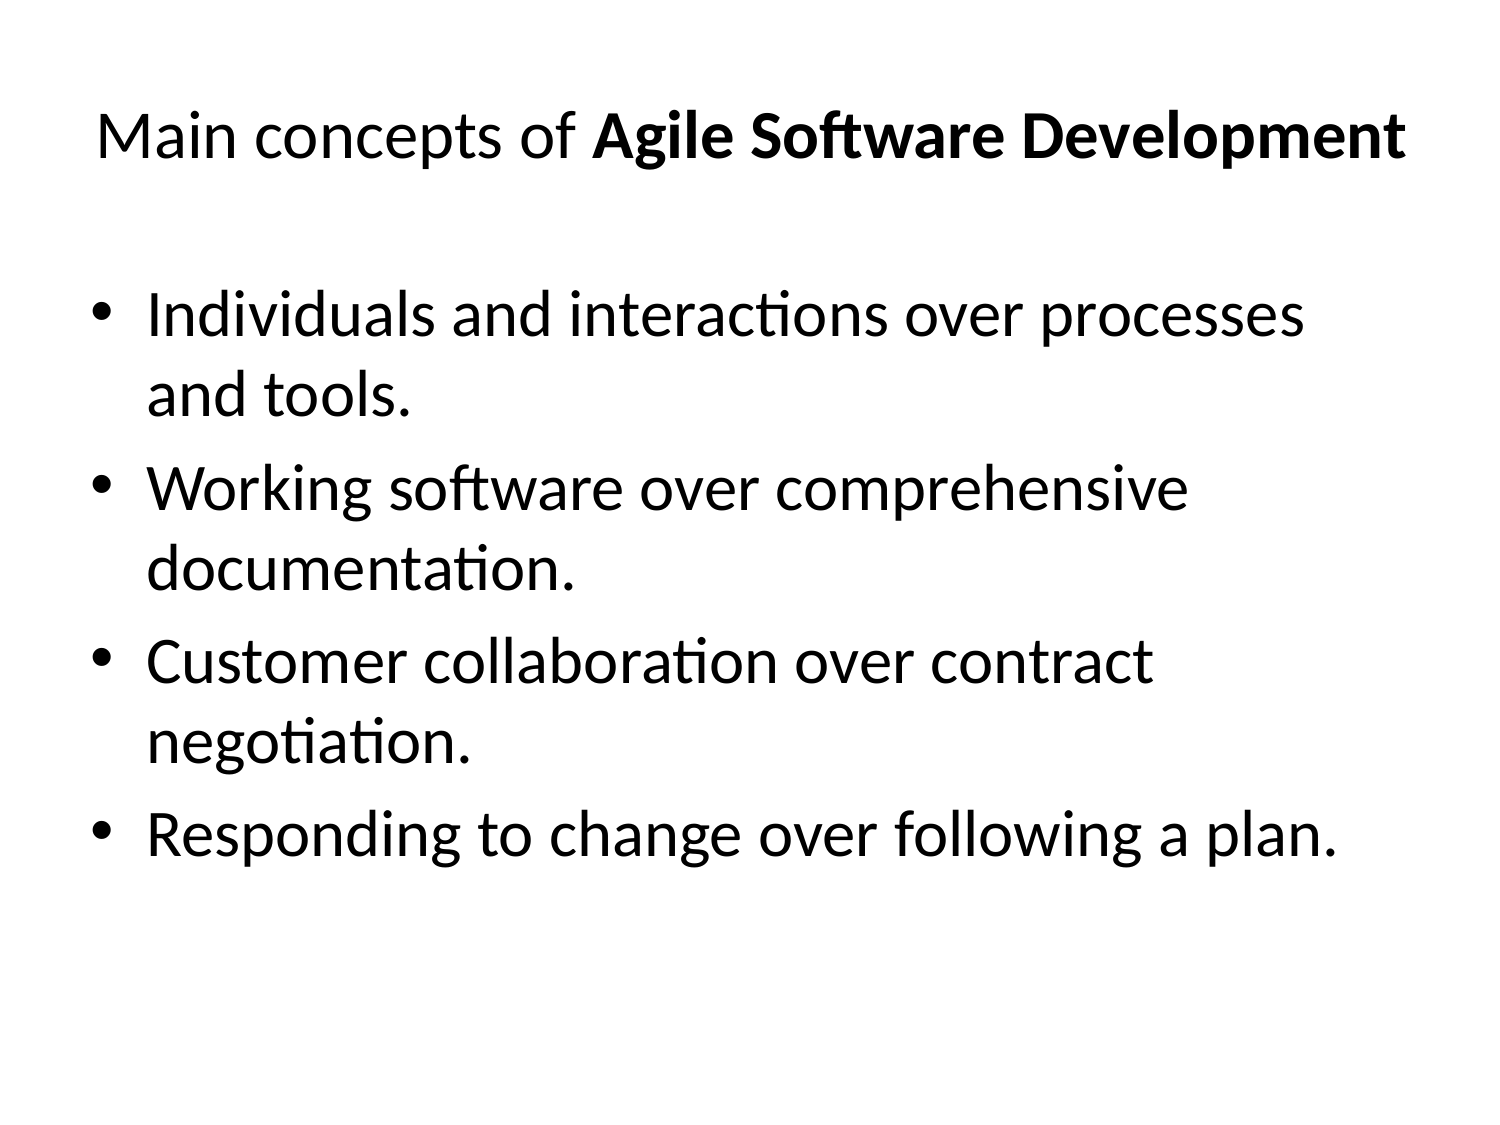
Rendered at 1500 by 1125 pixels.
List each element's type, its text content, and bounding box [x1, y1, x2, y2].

list Individuals and interactions over processes and tools. Working software over comprehensive documentation. Customer collaboration over contract negotiation. Responding to change over following a plan. [75, 262, 1425, 1005]
title Main concepts of Agile Software Development [76, 78, 1427, 266]
